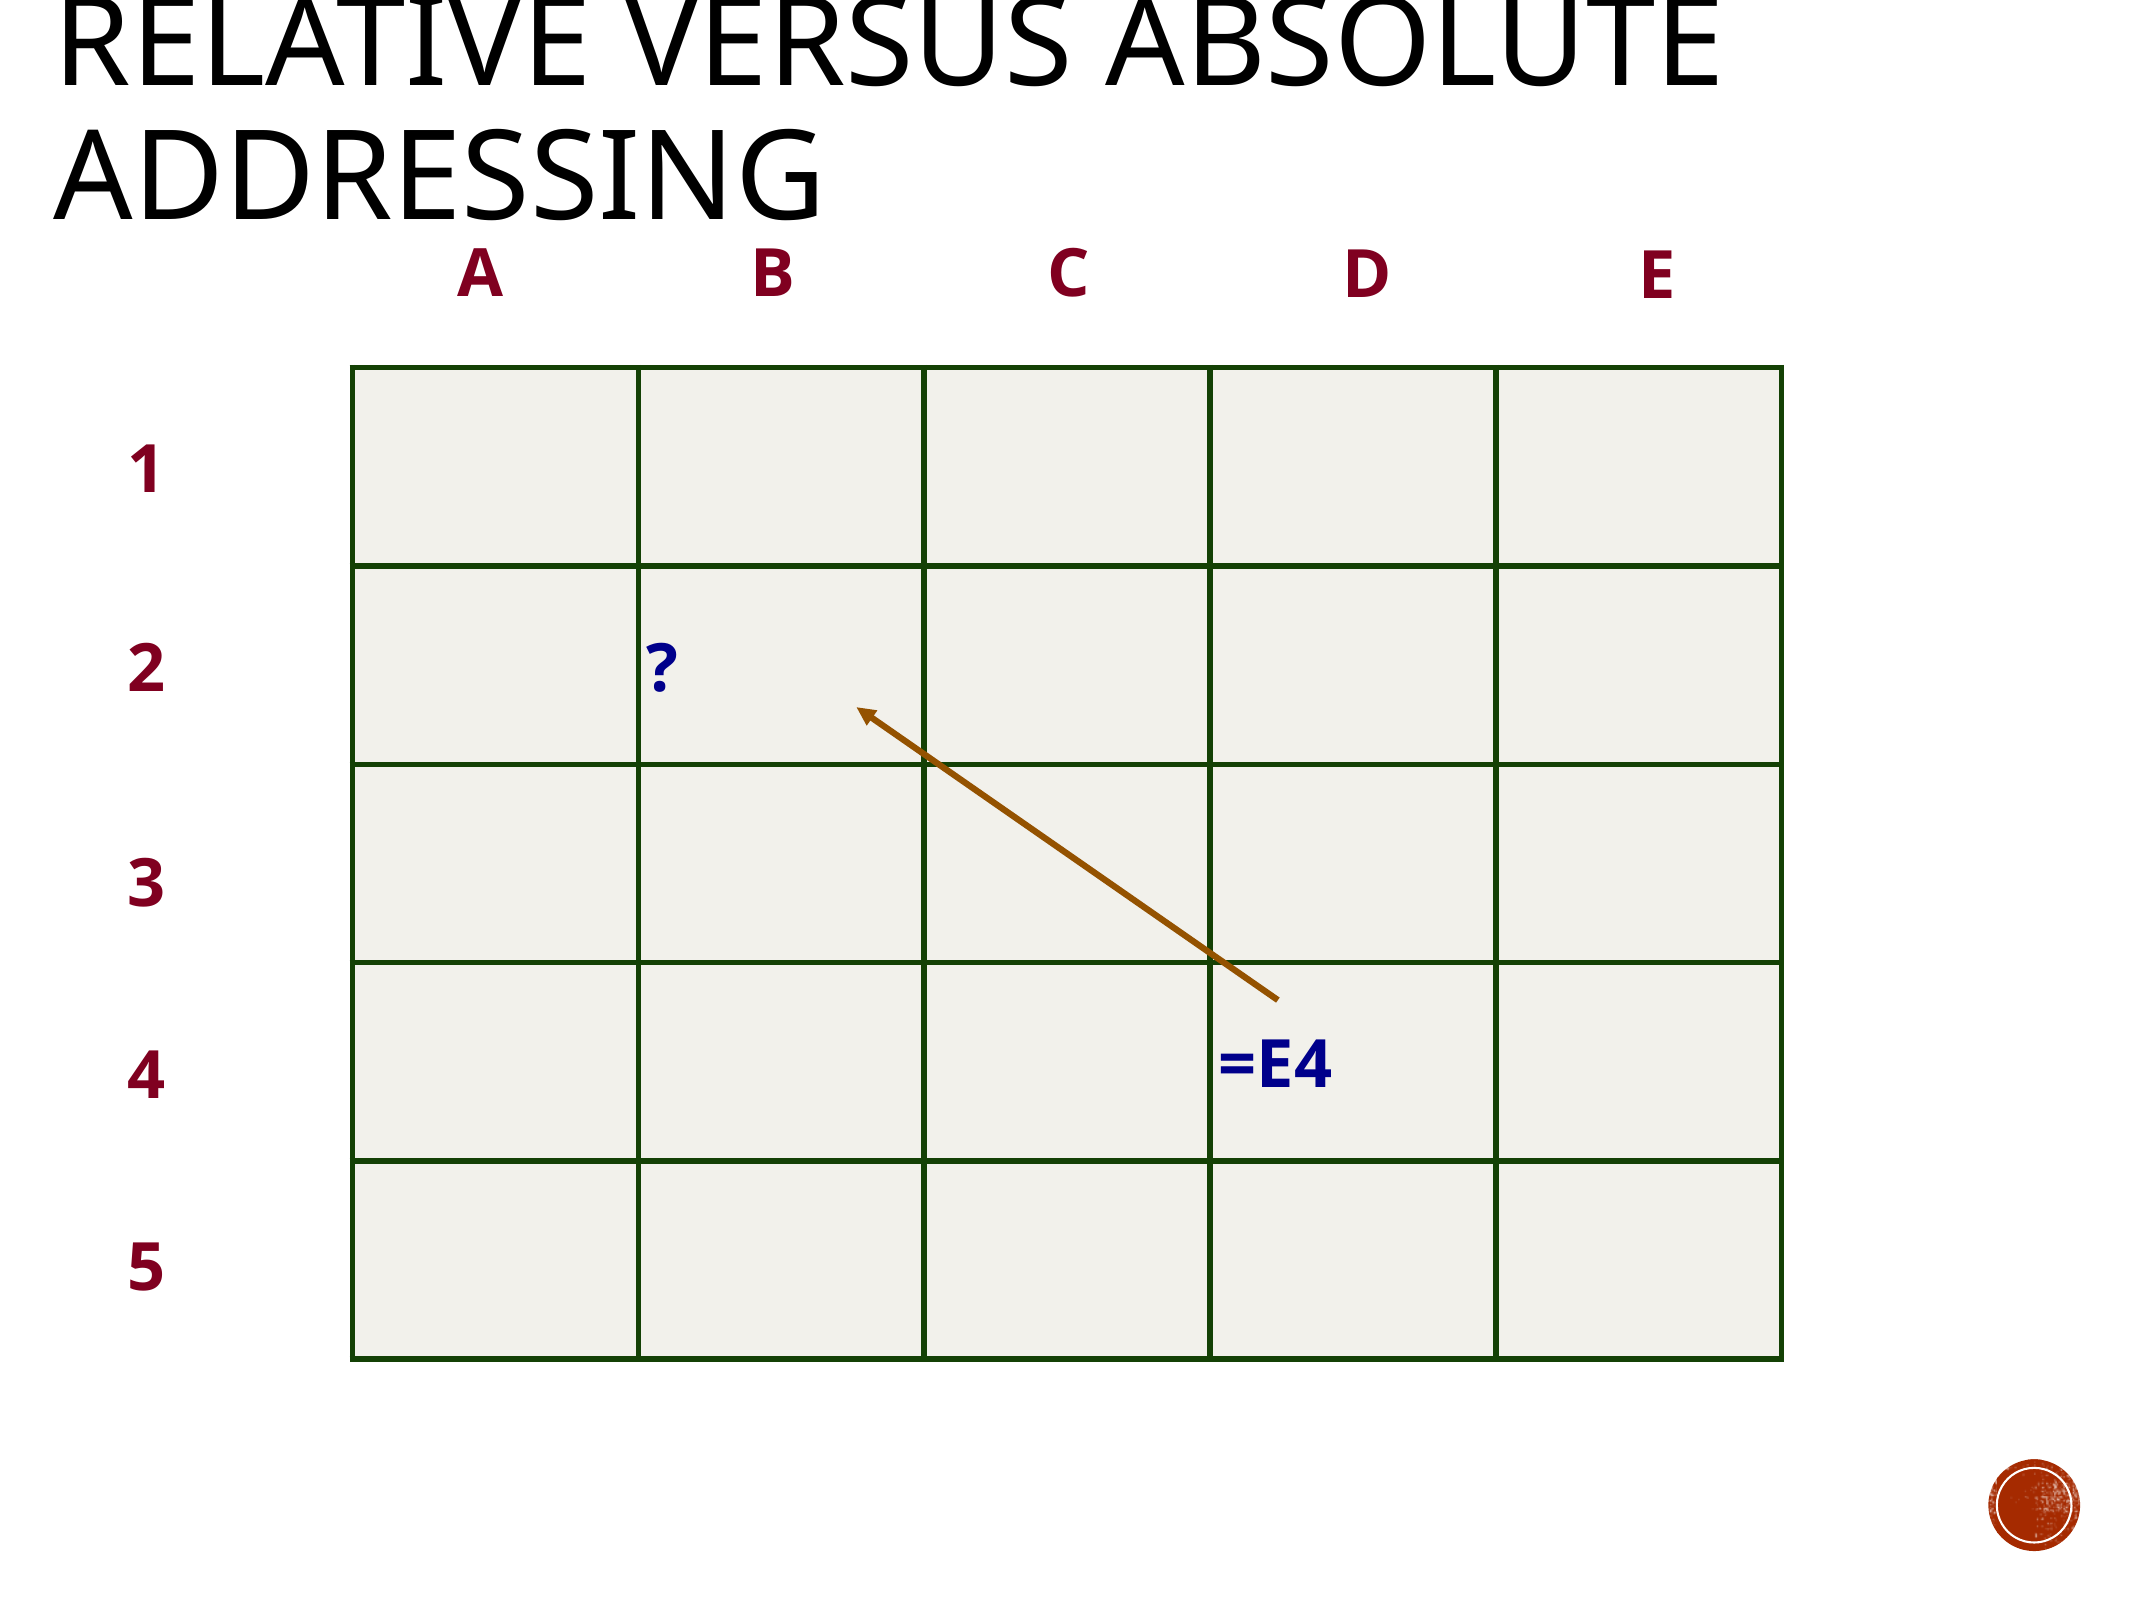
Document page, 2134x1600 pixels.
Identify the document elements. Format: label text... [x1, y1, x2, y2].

text_box C [1039, 221, 1099, 319]
table_cell [927, 767, 1207, 960]
table_cell [1499, 965, 1779, 1158]
text_box 1 [119, 417, 175, 514]
table_cell =E4 [1213, 965, 1493, 1158]
table_cell [1499, 569, 1779, 762]
table_cell [927, 569, 1207, 762]
text_box 4 [119, 1023, 175, 1121]
table_cell [1213, 569, 1493, 762]
table_cell [1213, 1164, 1493, 1356]
table_cell [355, 569, 636, 762]
table_cell [641, 965, 921, 1158]
title Relative versus absolute addressing [38, 0, 2081, 225]
table_header [927, 370, 1207, 563]
table_header [1499, 370, 1779, 563]
text_box 5 [119, 1215, 175, 1313]
table_cell [927, 965, 1207, 1158]
table_header [355, 370, 636, 563]
table_cell ? [641, 569, 921, 762]
text_box [856, 707, 1278, 1001]
table_cell [641, 767, 921, 960]
table_cell [1213, 767, 1493, 960]
text_box 2 [119, 616, 175, 713]
table_cell [927, 1164, 1207, 1356]
table_cell [1499, 767, 1779, 960]
text_box 3 [119, 831, 175, 928]
table_cell [1499, 1164, 1779, 1356]
text_box D [1334, 222, 1401, 320]
table_cell [641, 1164, 921, 1356]
text_box A [448, 221, 512, 319]
text_box B [742, 221, 804, 319]
table_cell [355, 767, 636, 960]
table_cell [355, 965, 636, 1158]
table_cell [355, 1164, 636, 1356]
text_box E [1630, 223, 1685, 321]
table_header [641, 370, 921, 563]
table_header [1213, 370, 1493, 563]
